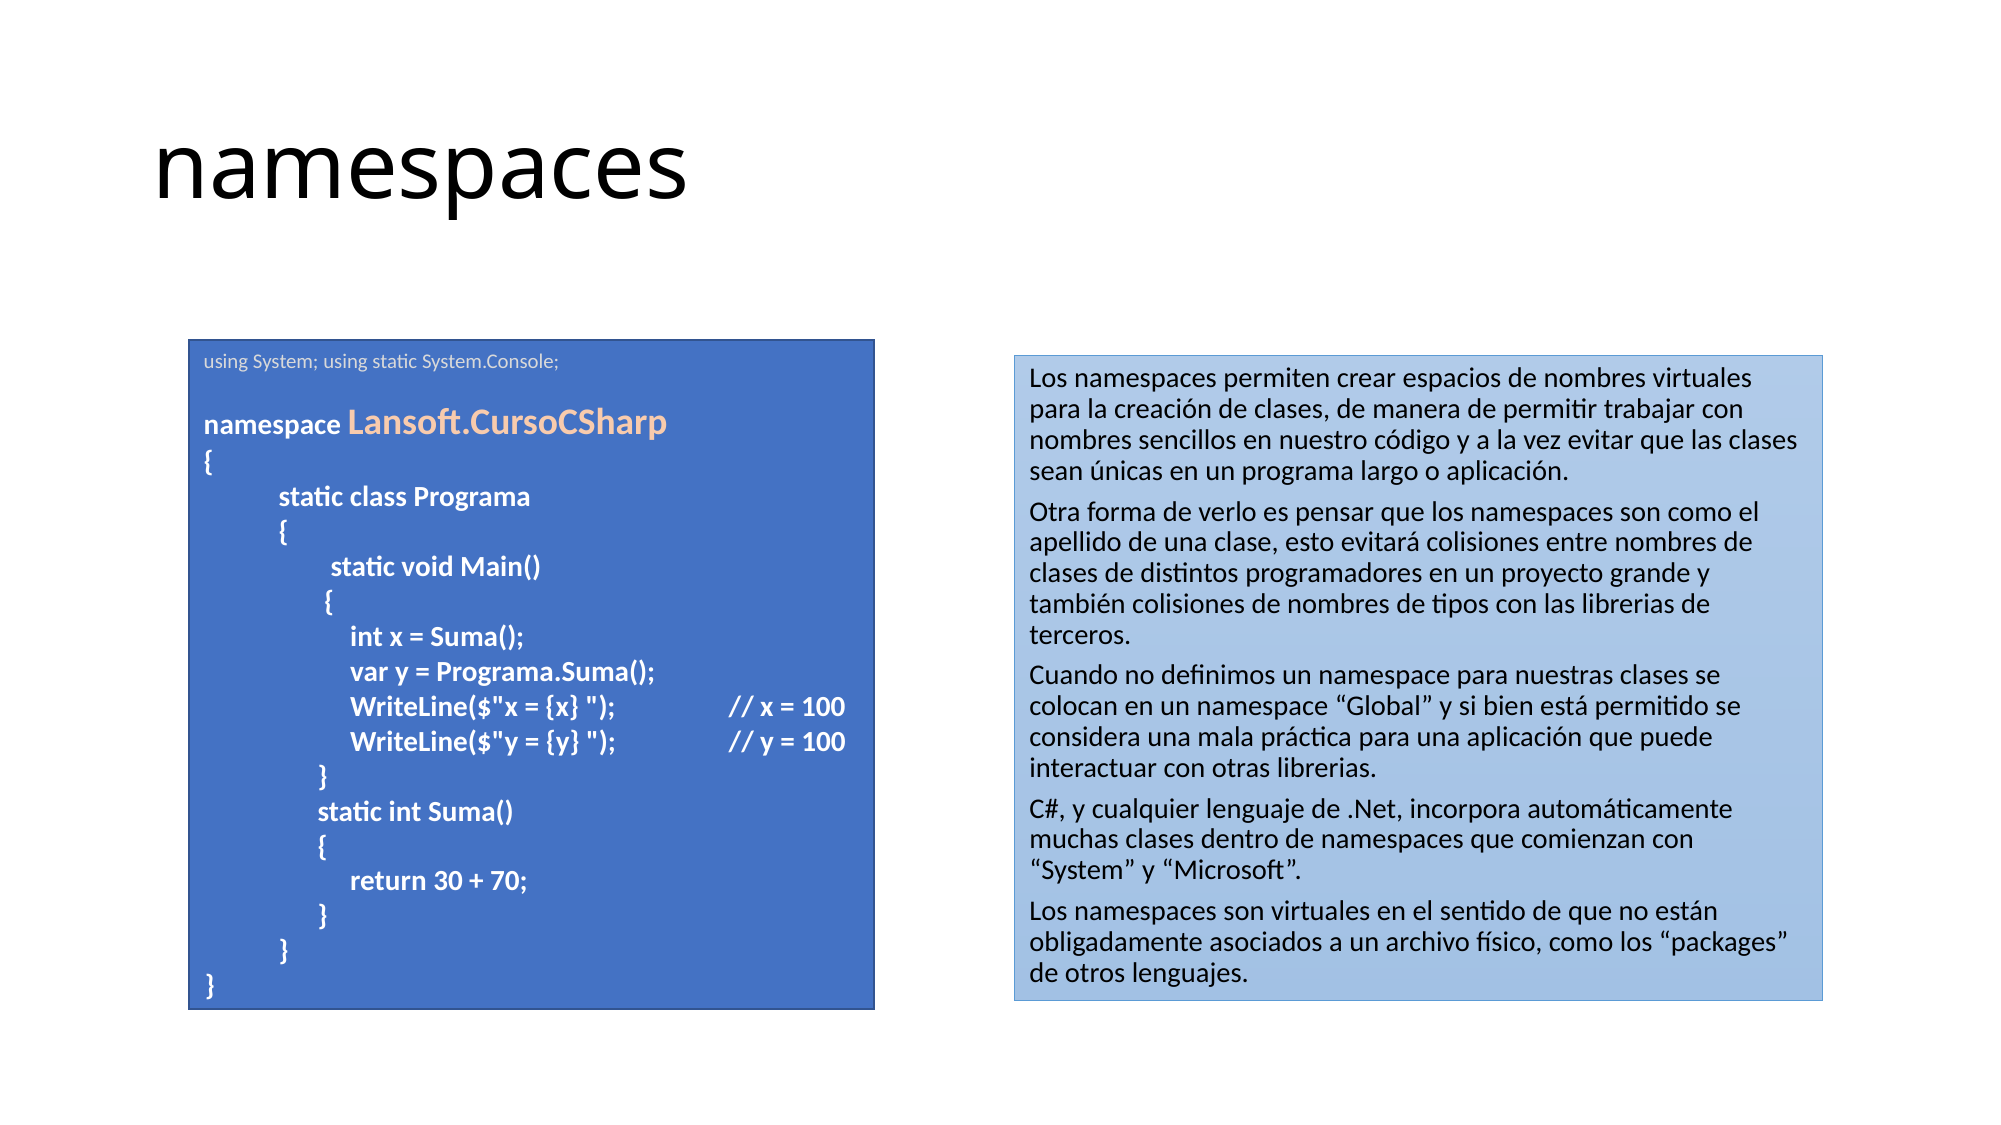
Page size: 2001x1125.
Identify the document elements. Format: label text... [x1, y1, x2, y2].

list Los namespaces permiten crear espacios de nombres virtuales para la creación de clases, de manera de permitir trabajar con nombres sencillos en nuestro código y a la vez evitar que las clases sean únicas en un programa largo o aplicación. Otra forma de verlo es pensar que los namespaces son como el apellido de una clase, esto evitará colisiones entre nombres de clases de distintos programadores en un proyecto grande y también colisiones de nombres de tipos con las librerias de terceros. Cuando no definimos un namespace para nuestras clases se colocan en un namespace “Global” y si bien está permitido se considera una mala práctica para una aplicación que puede interactuar con otras librerias. C#, y cualquier lenguaje de .Net, incorpora automáticamente muchas clases dentro de namespaces que comienzan con “System” y “Microsoft”. Los namespaces son virtuales en el sentido de que no están obligadamente asociados a un archivo físico, como los “packages” de otros lenguajes. [1014, 355, 1823, 1001]
text_box using System; using static System.Console; namespace Lansoft.CursoCSharp { static class Programa { static void Main() { int x = Suma(); var y = Programa.Suma(); WriteLine($"x = {x} "); // x = 100 WriteLine($"y = {y} "); // y = 100 } static int Suma() { return 30 + 70; } } } [188, 339, 875, 1010]
title namespaces [137, 59, 1863, 278]
